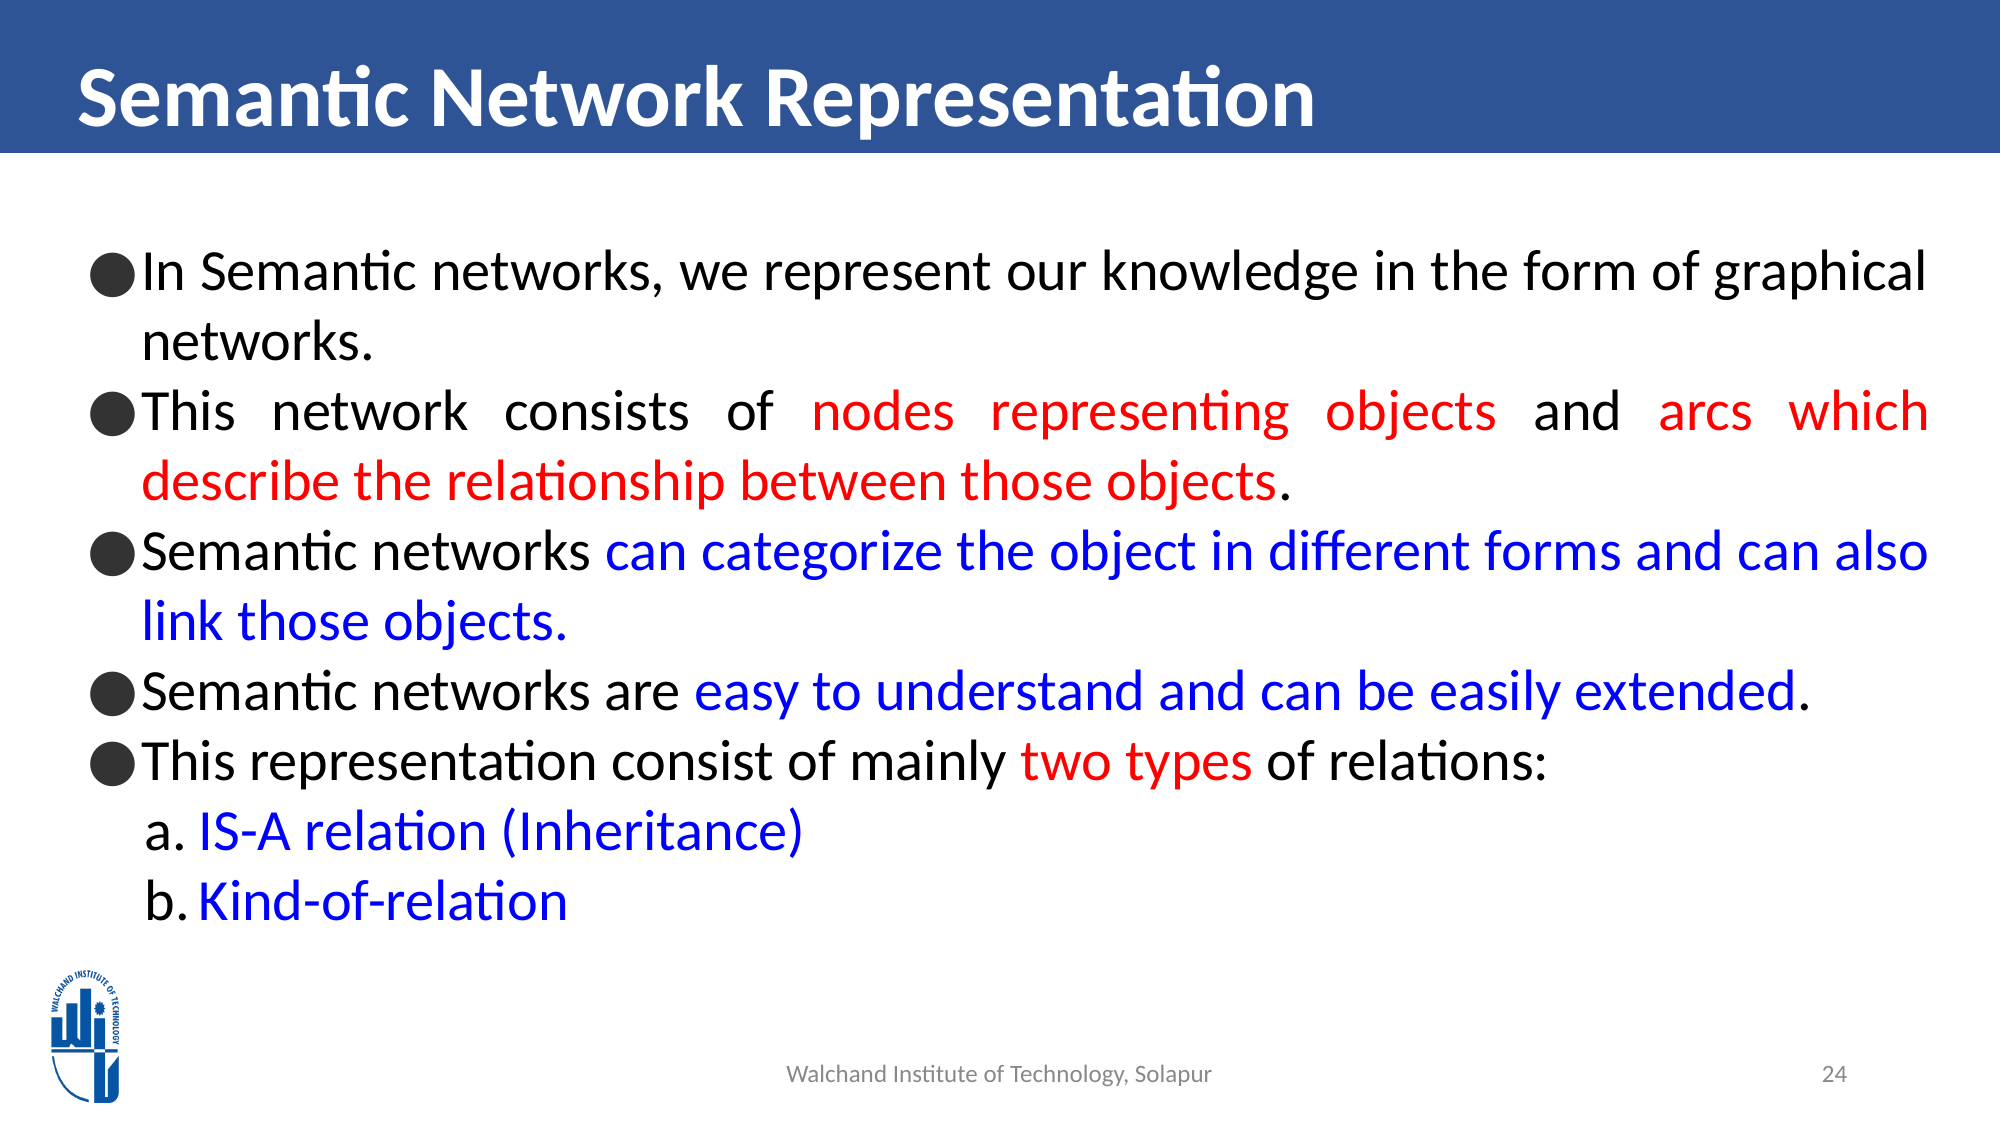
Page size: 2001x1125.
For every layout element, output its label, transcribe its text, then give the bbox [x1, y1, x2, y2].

footer Walchand Institute of Technology, Solapur [662, 1042, 1338, 1103]
slide_number 24 [1412, 1042, 1863, 1103]
picture [50, 970, 119, 1103]
list In Semantic networks, we represent our knowledge in the form of graphical networks. This network consists of nodes representing objects and arcs which describe the relationship between those objects. Semantic networks can categorize the object in different forms and can also link those objects. Semantic networks are easy to understand and can be easily extended. This representation consist of mainly two types of relations: IS-A relation (Inheritance) Kind-of-relation [51, 224, 1949, 1006]
title Semantic Network Representation [0, 0, 2000, 153]
